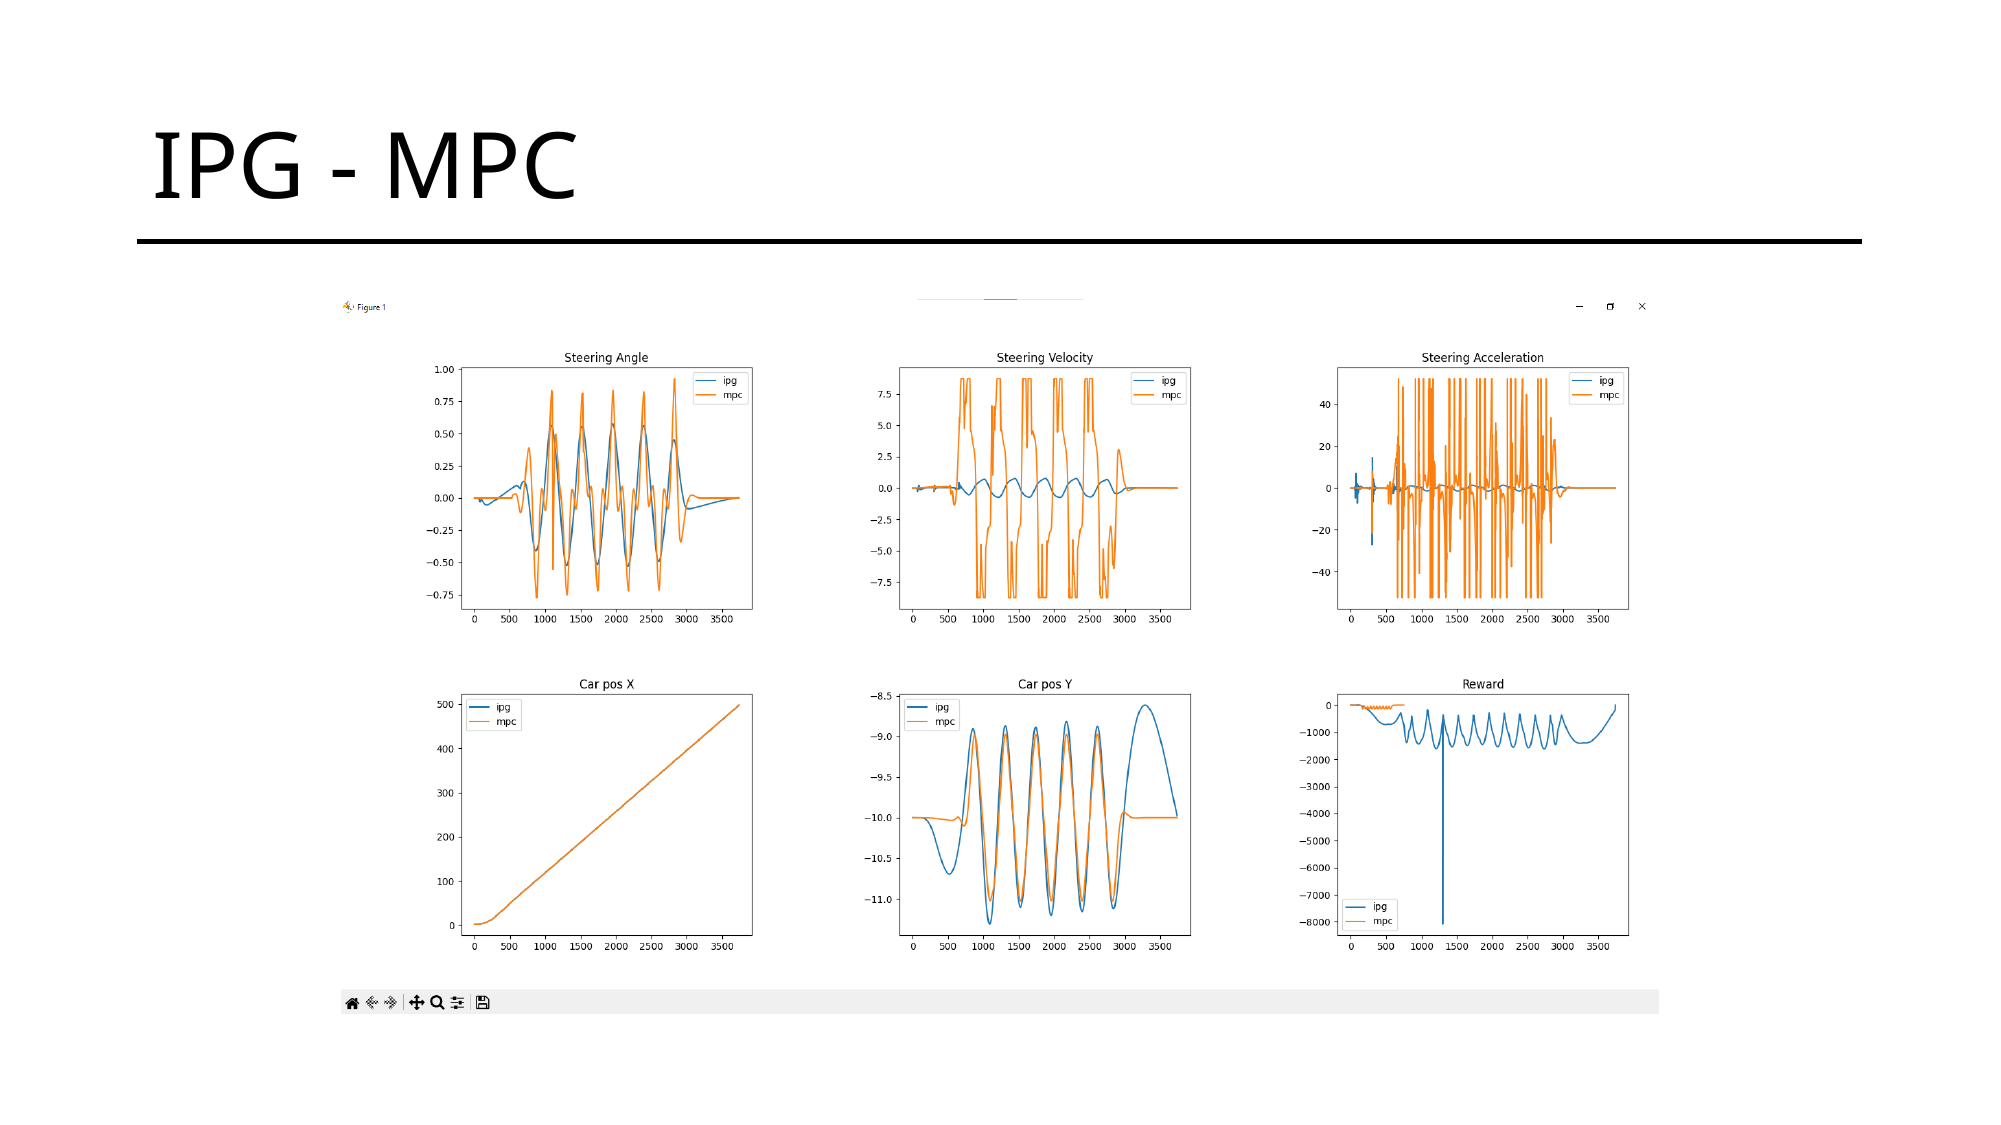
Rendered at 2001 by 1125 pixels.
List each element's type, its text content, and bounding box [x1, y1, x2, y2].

title IPG - MPC [137, 59, 1863, 278]
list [341, 299, 1659, 1014]
